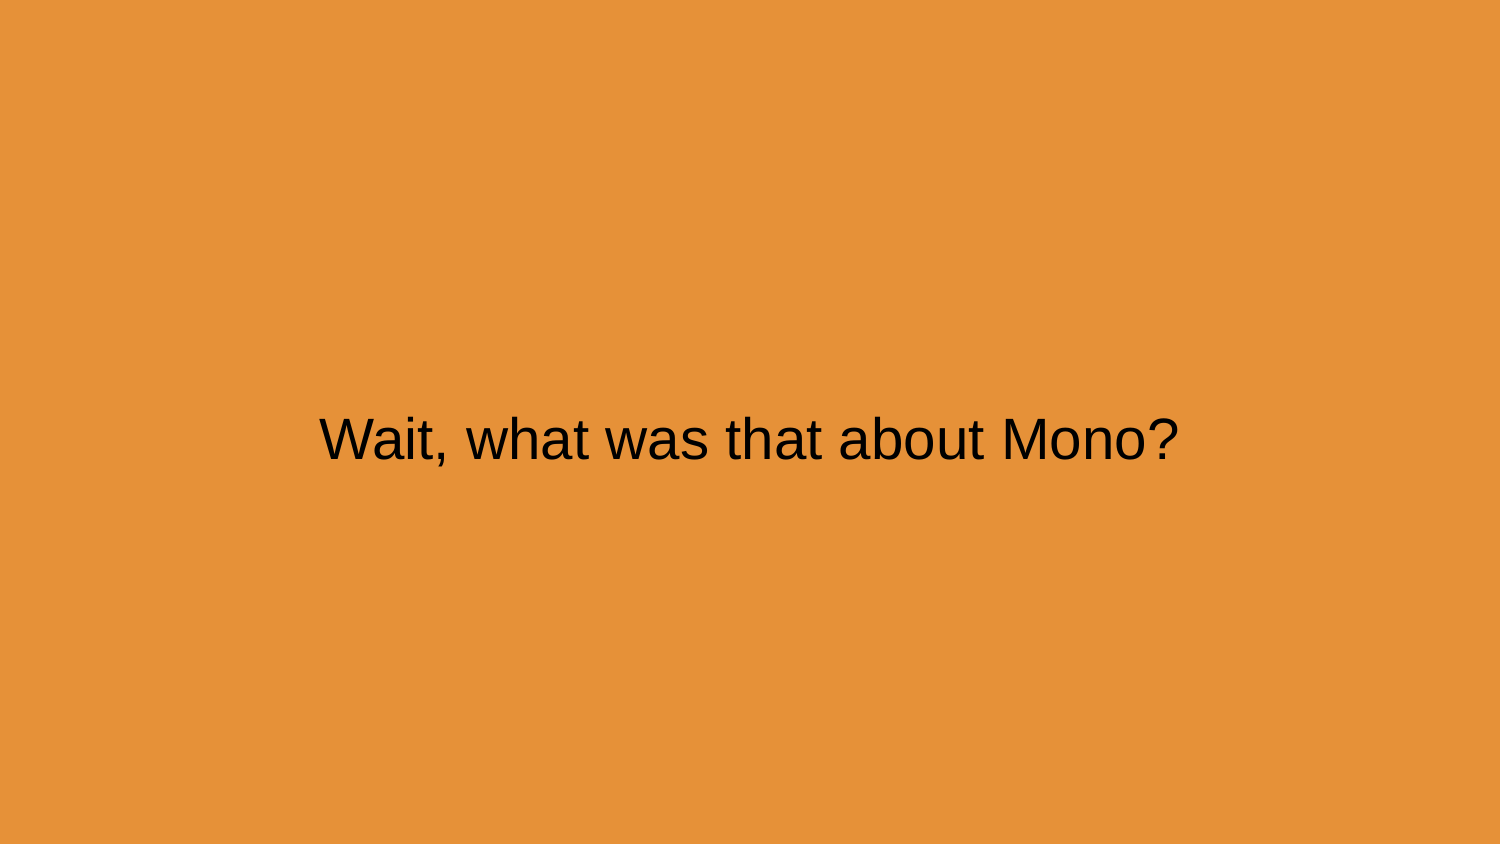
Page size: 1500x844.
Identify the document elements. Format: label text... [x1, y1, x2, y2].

title Wait, what was that about Mono? [51, 72, 1449, 800]
